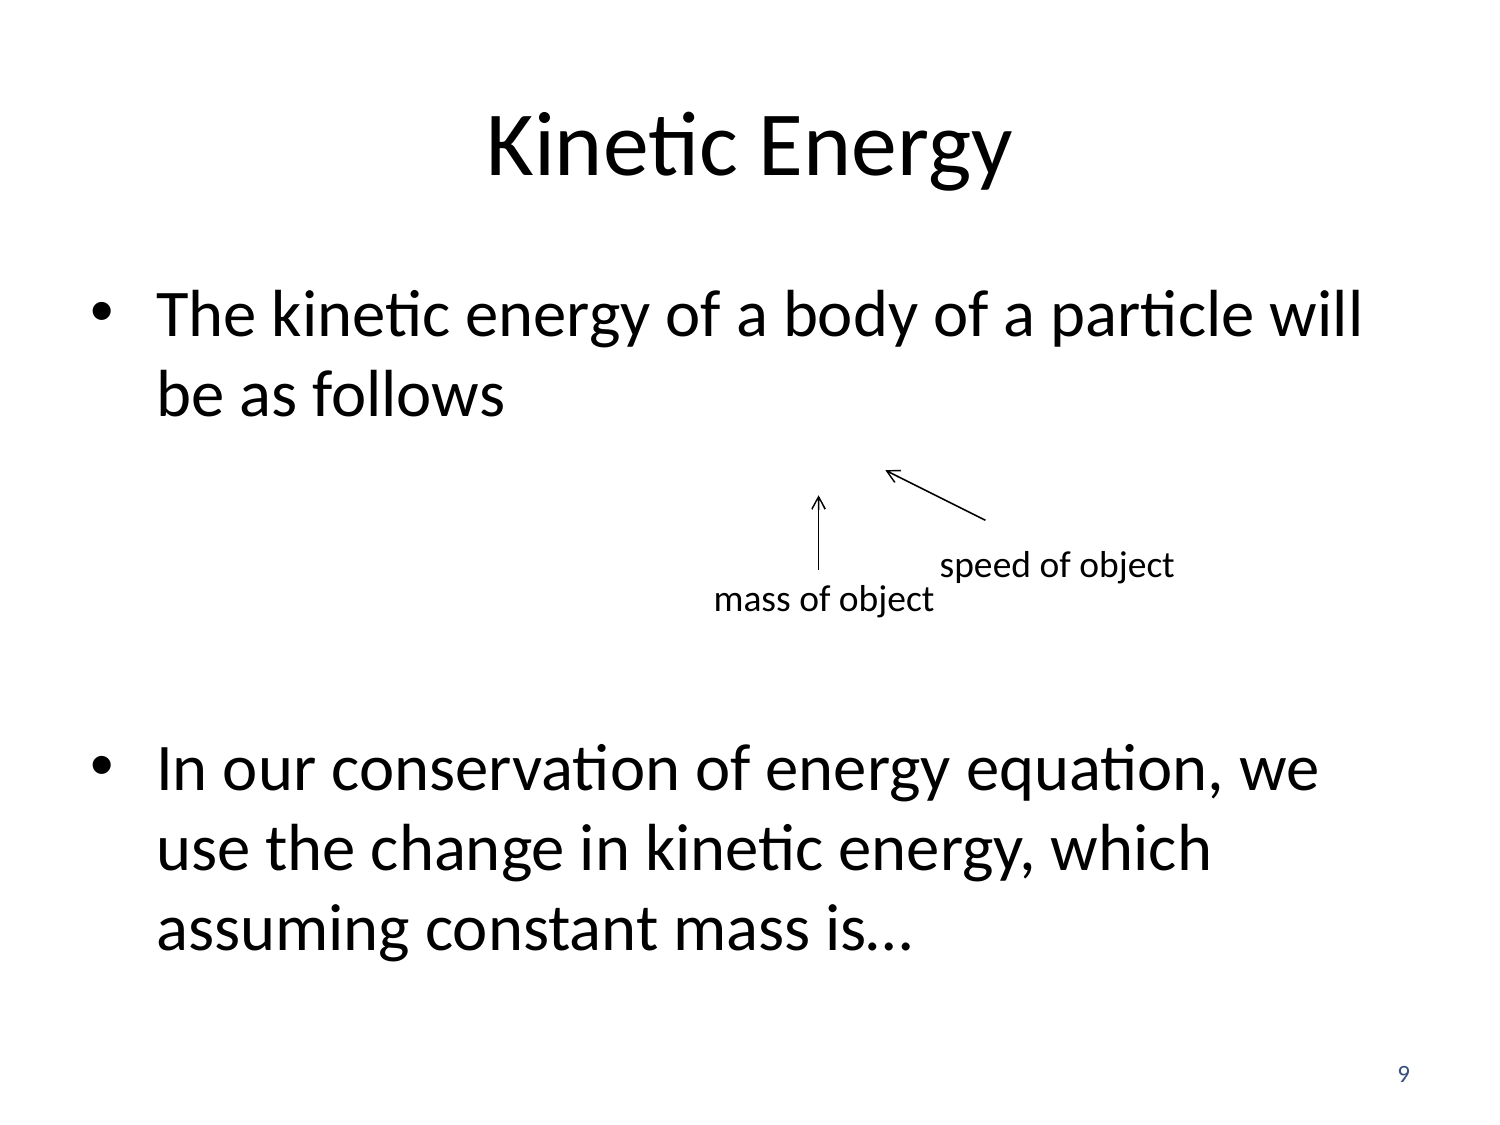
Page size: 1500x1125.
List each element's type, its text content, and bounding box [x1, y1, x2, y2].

text_box mass of object [698, 566, 950, 627]
text_box speed of object [924, 532, 1191, 593]
slide_number 9 [1074, 1042, 1425, 1103]
title Kinetic Energy [75, 45, 1425, 233]
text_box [885, 470, 986, 521]
